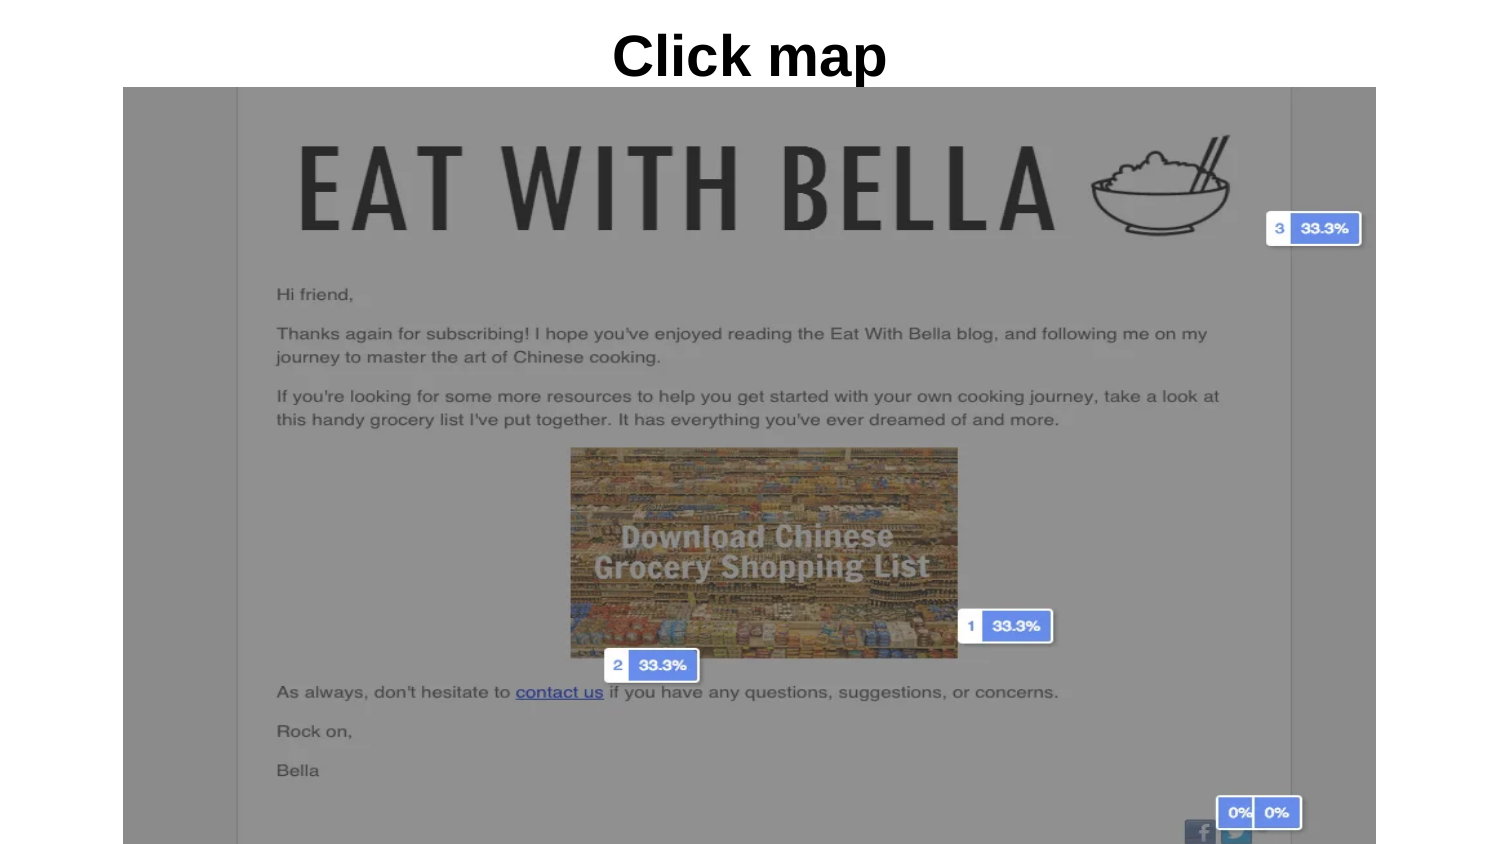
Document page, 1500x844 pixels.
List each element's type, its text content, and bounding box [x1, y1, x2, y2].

picture [123, 87, 1377, 844]
title Click map [75, 0, 1425, 106]
